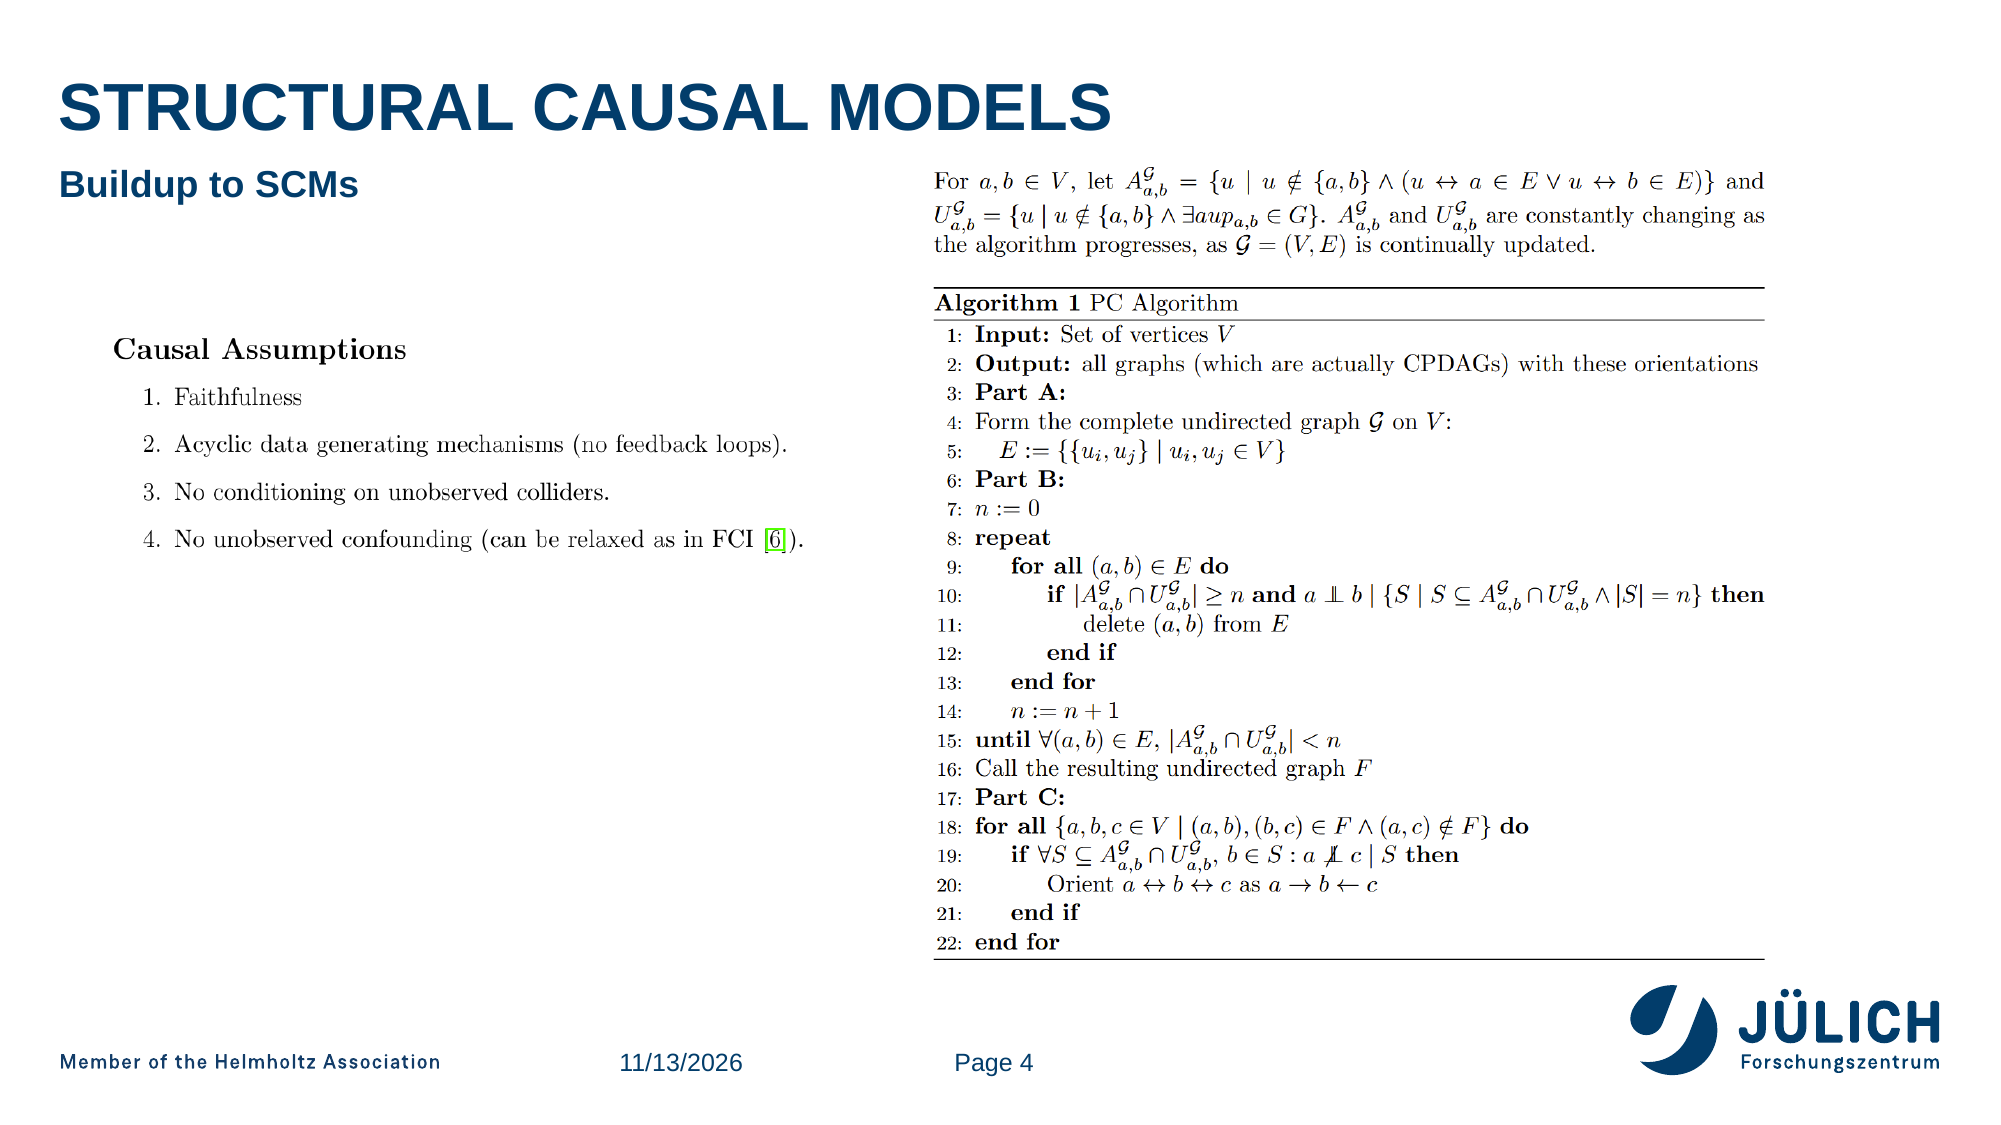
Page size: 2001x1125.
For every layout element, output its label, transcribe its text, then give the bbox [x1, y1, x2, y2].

list Buildup to SCMs [58, 154, 1937, 210]
picture [930, 163, 1769, 963]
title Structural causal models [59, 53, 1938, 238]
slide_number Page 4 [954, 1046, 1073, 1084]
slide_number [619, 1046, 882, 1084]
picture [106, 325, 811, 564]
